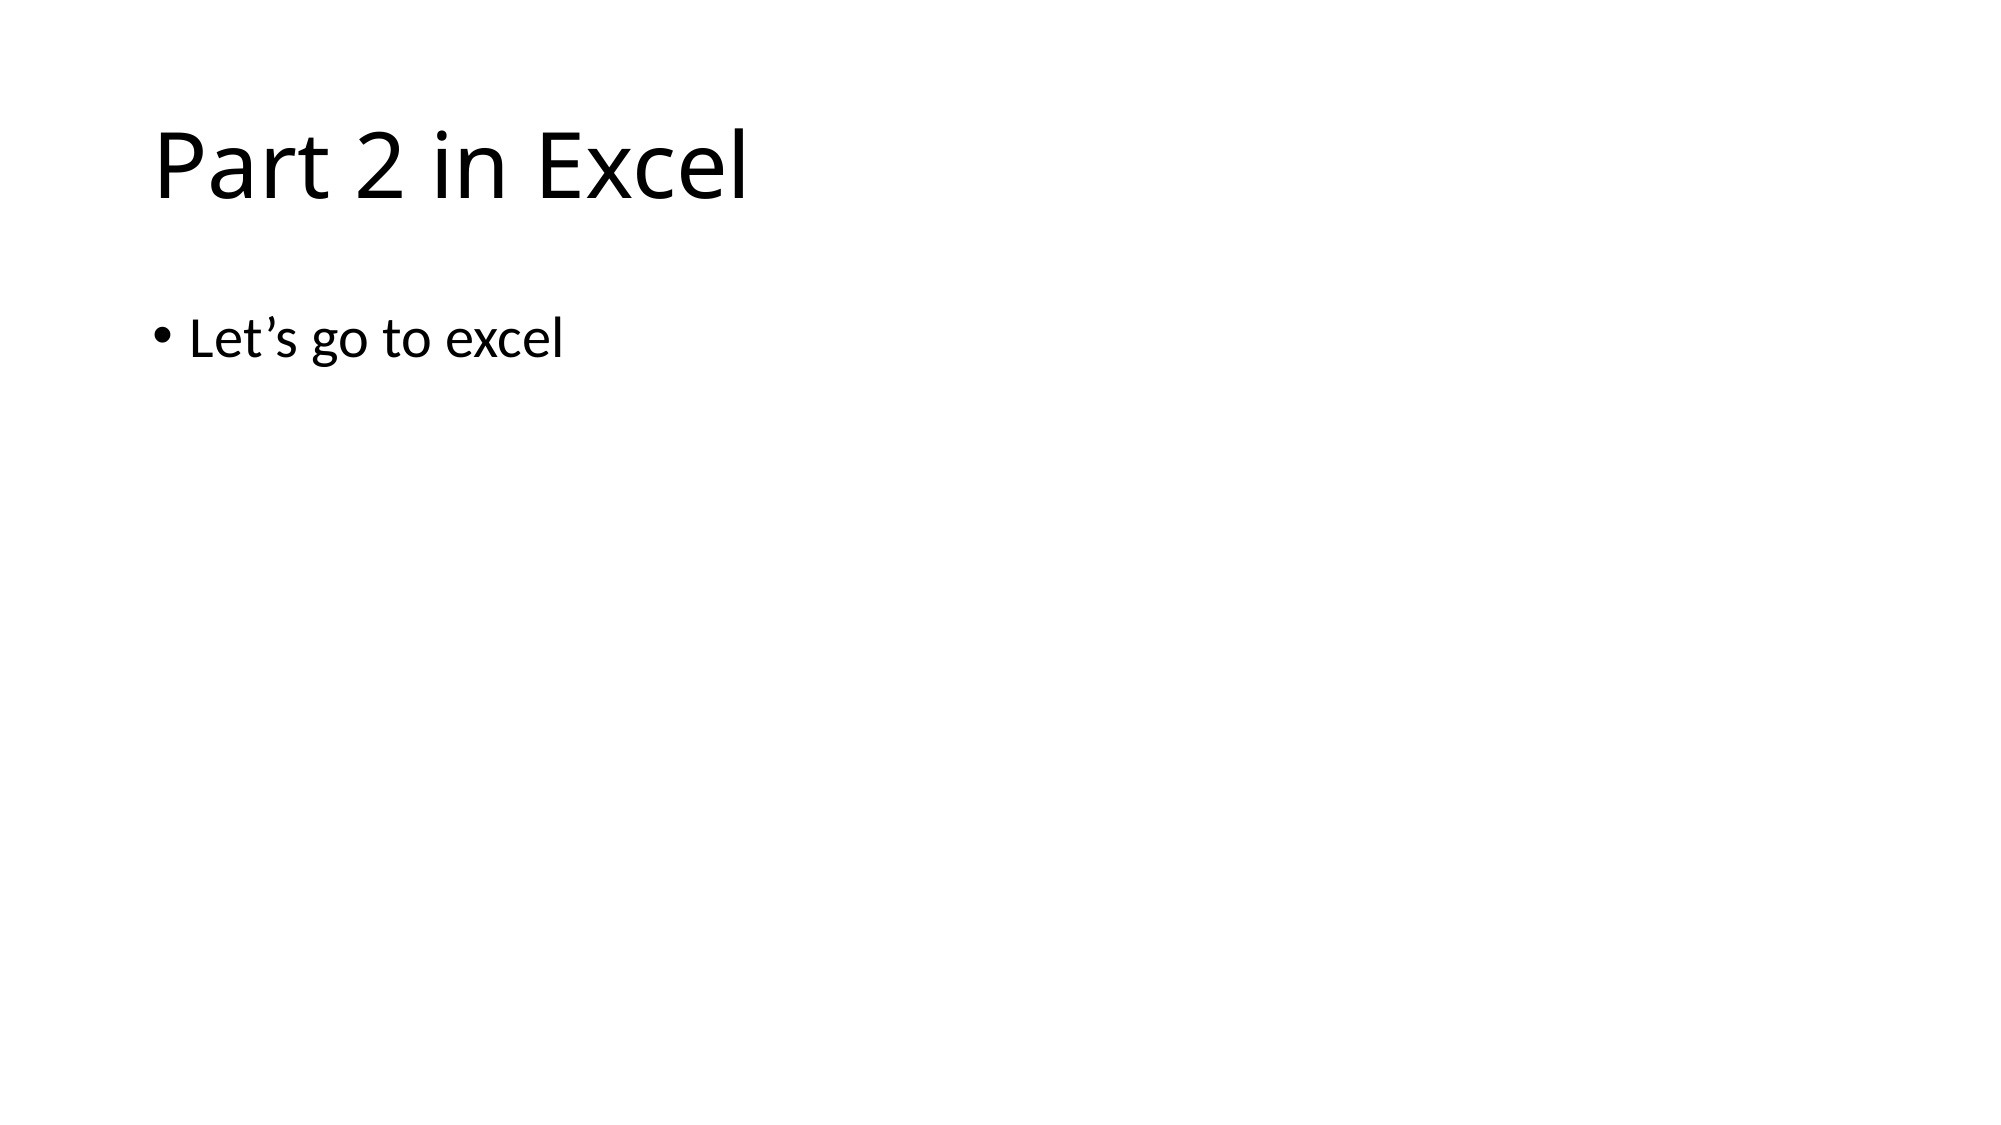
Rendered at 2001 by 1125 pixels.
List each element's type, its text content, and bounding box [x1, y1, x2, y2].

title Part 2 in Excel [137, 59, 1863, 278]
list Let’s go to excel [137, 299, 1863, 1014]
